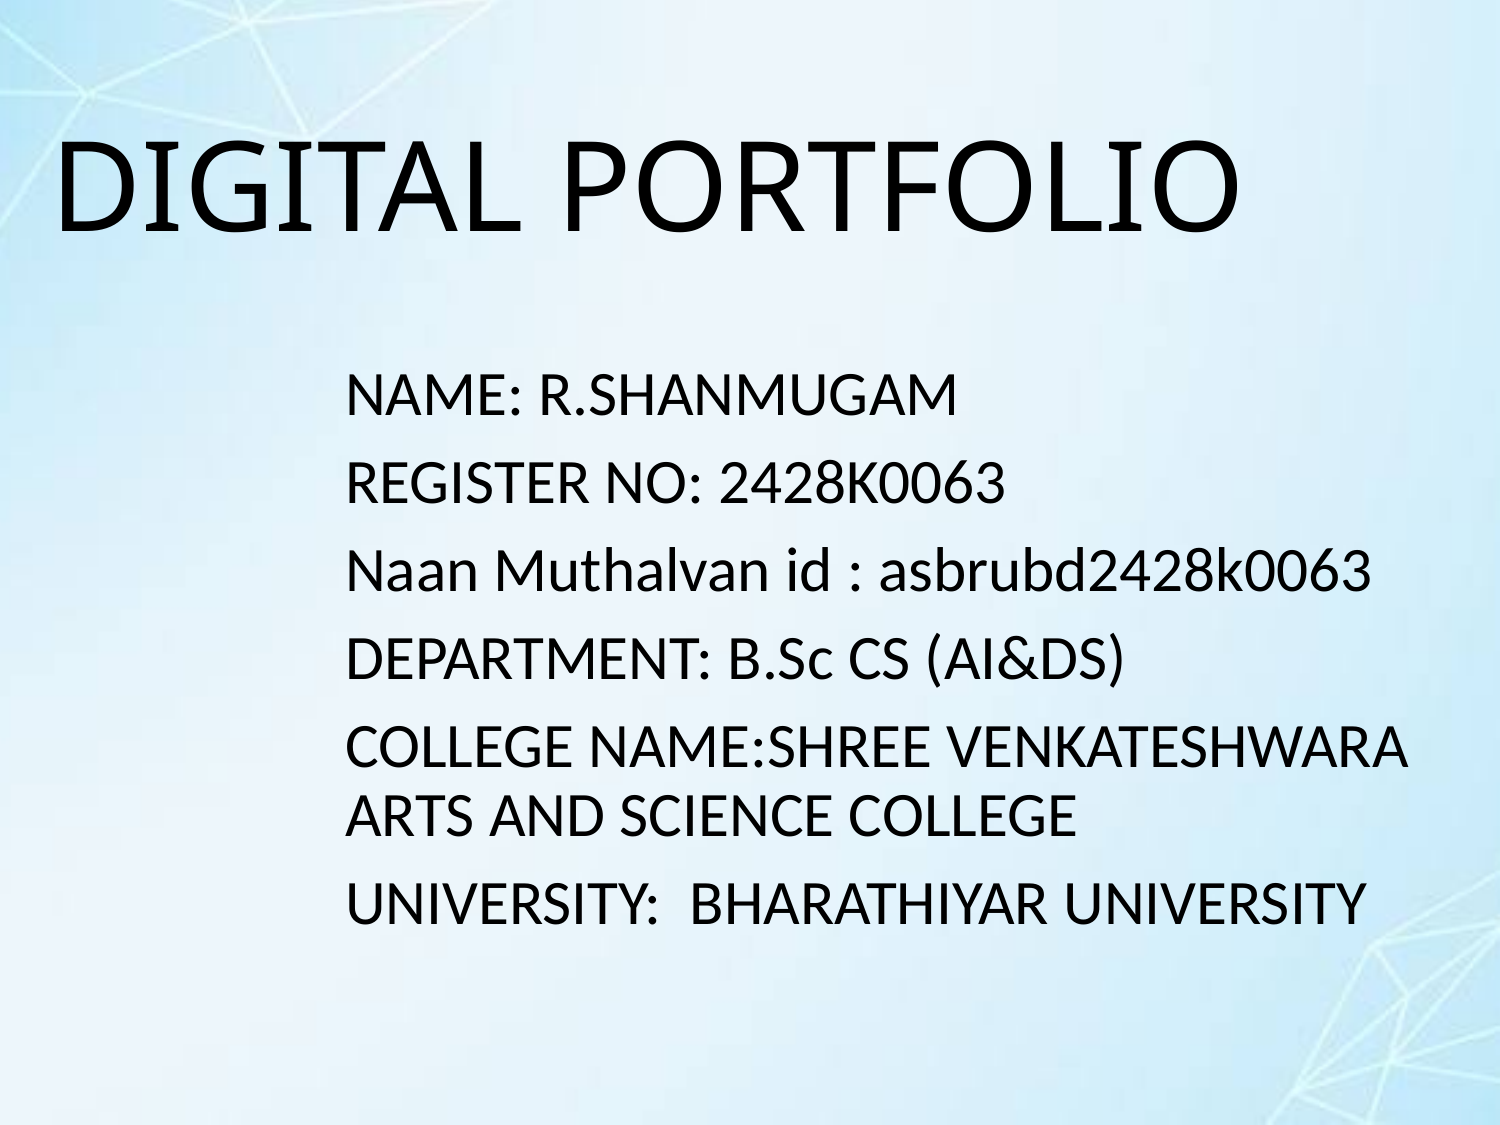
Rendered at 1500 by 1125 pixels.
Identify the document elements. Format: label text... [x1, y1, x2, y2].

picture [0, 0, 1500, 1125]
title DIGITAL PORTFOLIO [26, 40, 1302, 267]
subtitle NAME: R.SHANMUGAM REGISTER NO: 2428K0063 Naan Muthalvan id : asbrubd2428k0063 DEPARTMENT: B.Sc CS (AI&DS) COLLEGE NAME:SHREE VENKATESHWARA ARTS AND SCIENCE COLLEGE UNIVERSITY: BHARATHIYAR UNIVERSITY [330, 353, 1432, 1125]
